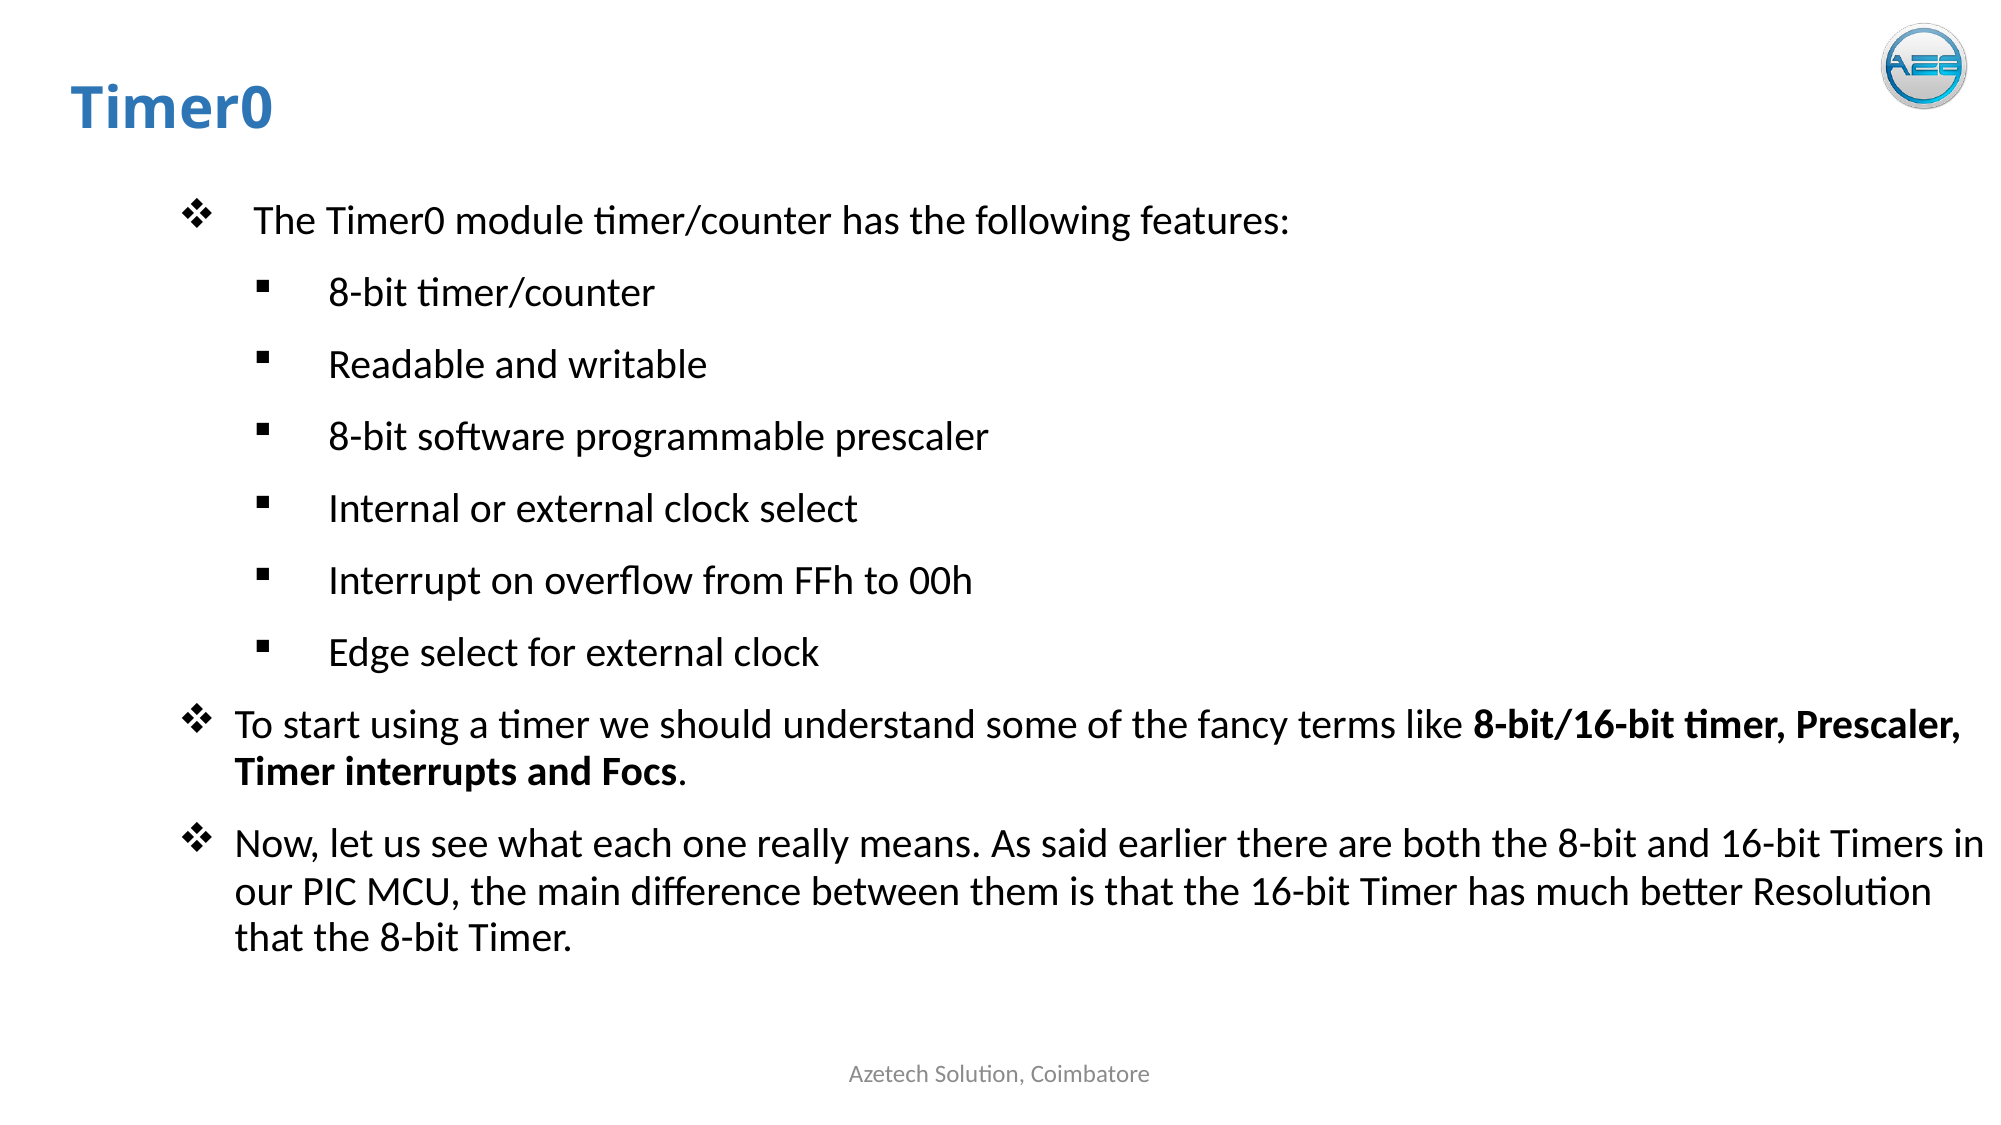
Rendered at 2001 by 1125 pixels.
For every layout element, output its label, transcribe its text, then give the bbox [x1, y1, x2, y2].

picture [1879, 21, 1968, 110]
text_box The Timer0 module timer/counter has the following features: 8-bit timer/counter Readable and writable 8-bit software programmable prescaler Internal or external clock select Interrupt on overflow from FFh to 00h Edge select for external clock To start using a timer we should understand some of the fancy terms like 8-bit/16-bit timer, Prescaler, Timer interrupts and Focs. Now, let us see what each one really means. As said earlier there are both the 8-bit and 16-bit Timers in our PIC MCU, the main difference between them is that the 16-bit Timer has much better Resolution that the 8-bit Timer. [163, 189, 2000, 1041]
footer Azetech Solution, Coimbatore [662, 1042, 1338, 1103]
text_box Timer0 [55, 68, 1145, 149]
